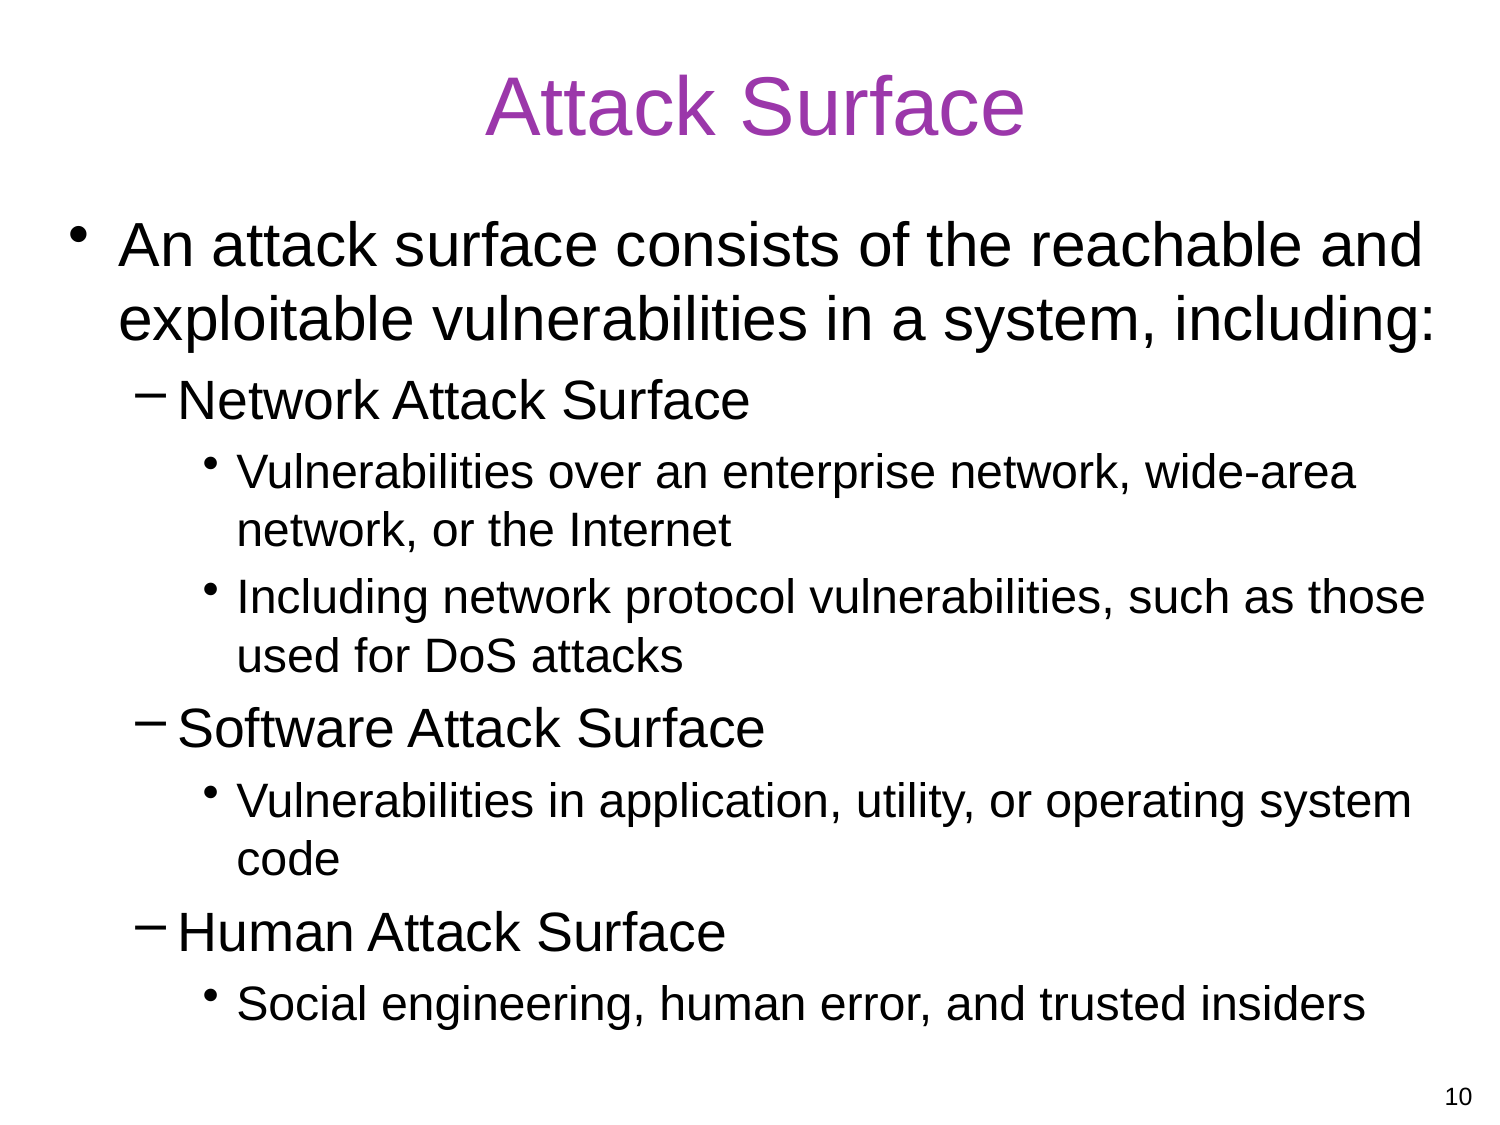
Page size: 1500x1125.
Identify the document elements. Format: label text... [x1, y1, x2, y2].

slide_number 10 [1459, 1073, 1488, 1114]
list An attack surface consists of the reachable and exploitable vulnerabilities in a system, including: Network Attack Surface Vulnerabilities over an enterprise network, wide-area network, or the Internet Including network protocol vulnerabilities, such as those used for DoS attacks Software Attack Surface Vulnerabilities in application, utility, or operating system code Human Attack Surface Social engineering, human error, and trusted insiders [52, 196, 1459, 1114]
title Attack Surface [52, 30, 1459, 174]
